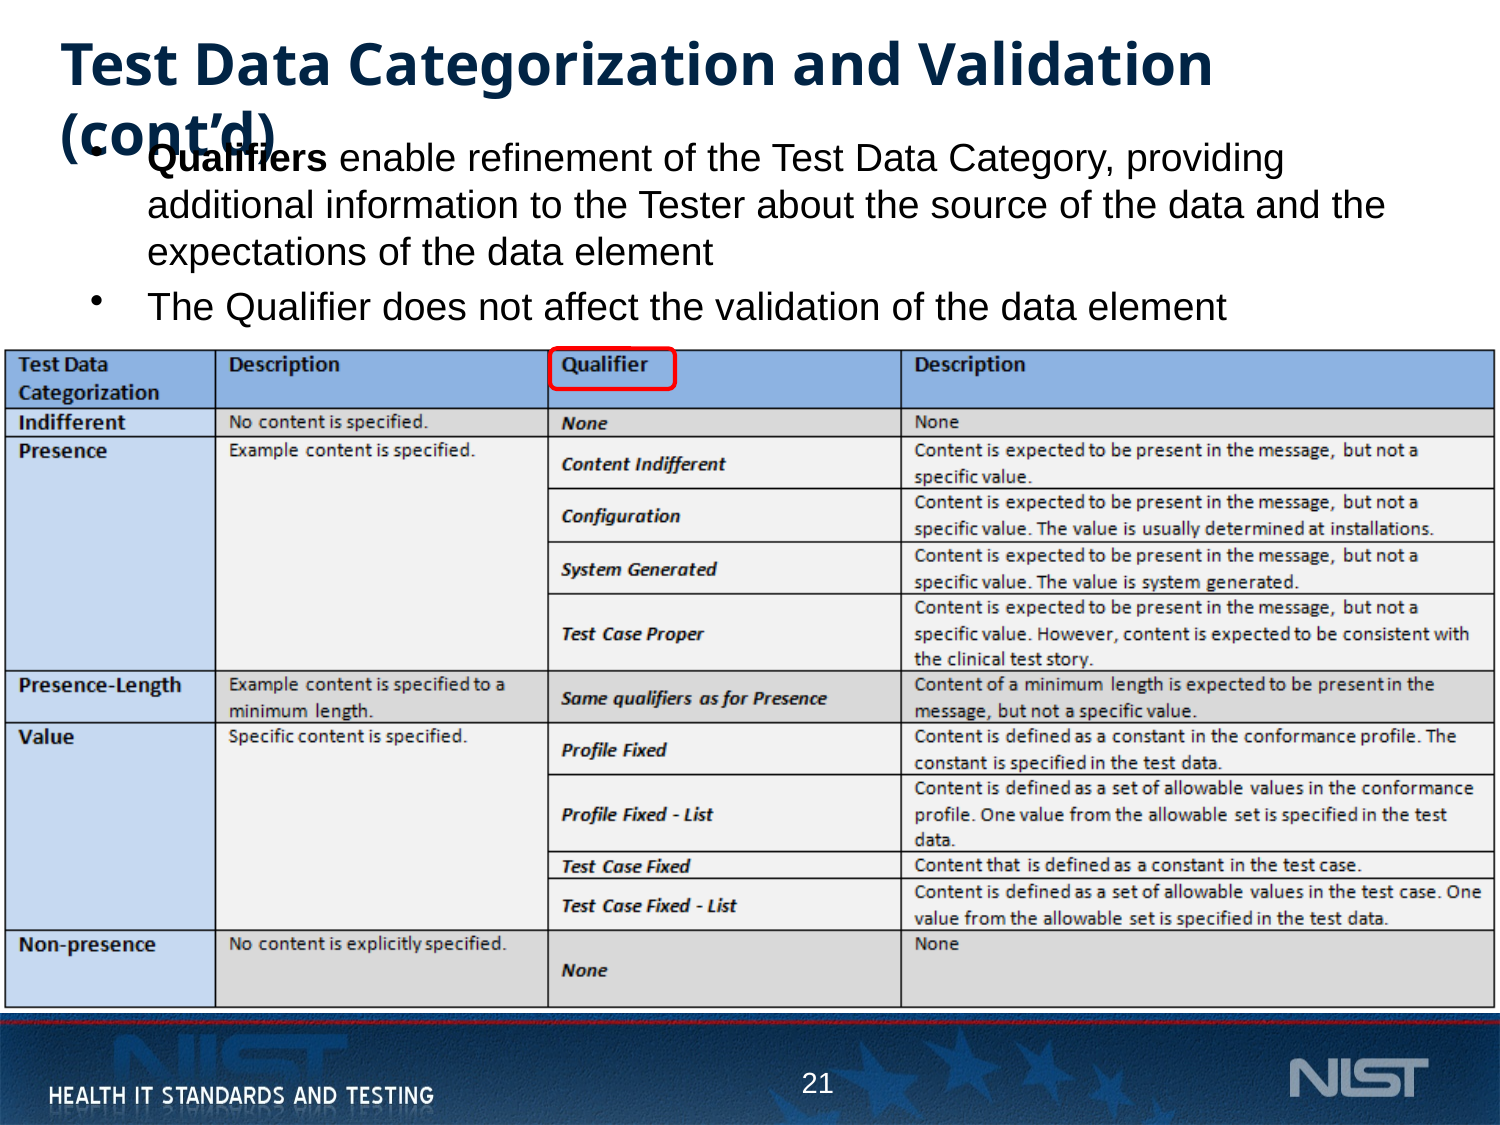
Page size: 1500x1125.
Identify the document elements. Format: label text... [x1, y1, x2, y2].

picture [0, 345, 1500, 1125]
slide_number 21 [642, 1056, 994, 1125]
title Test Data Categorization and Validation (cont’d) [45, 19, 1396, 106]
list Qualifiers enable refinement of the Test Data Category, providing additional information to the Tester about the source of the data and the expectations of the data element The Qualifier does not affect the validation of the data element [74, 124, 1426, 338]
